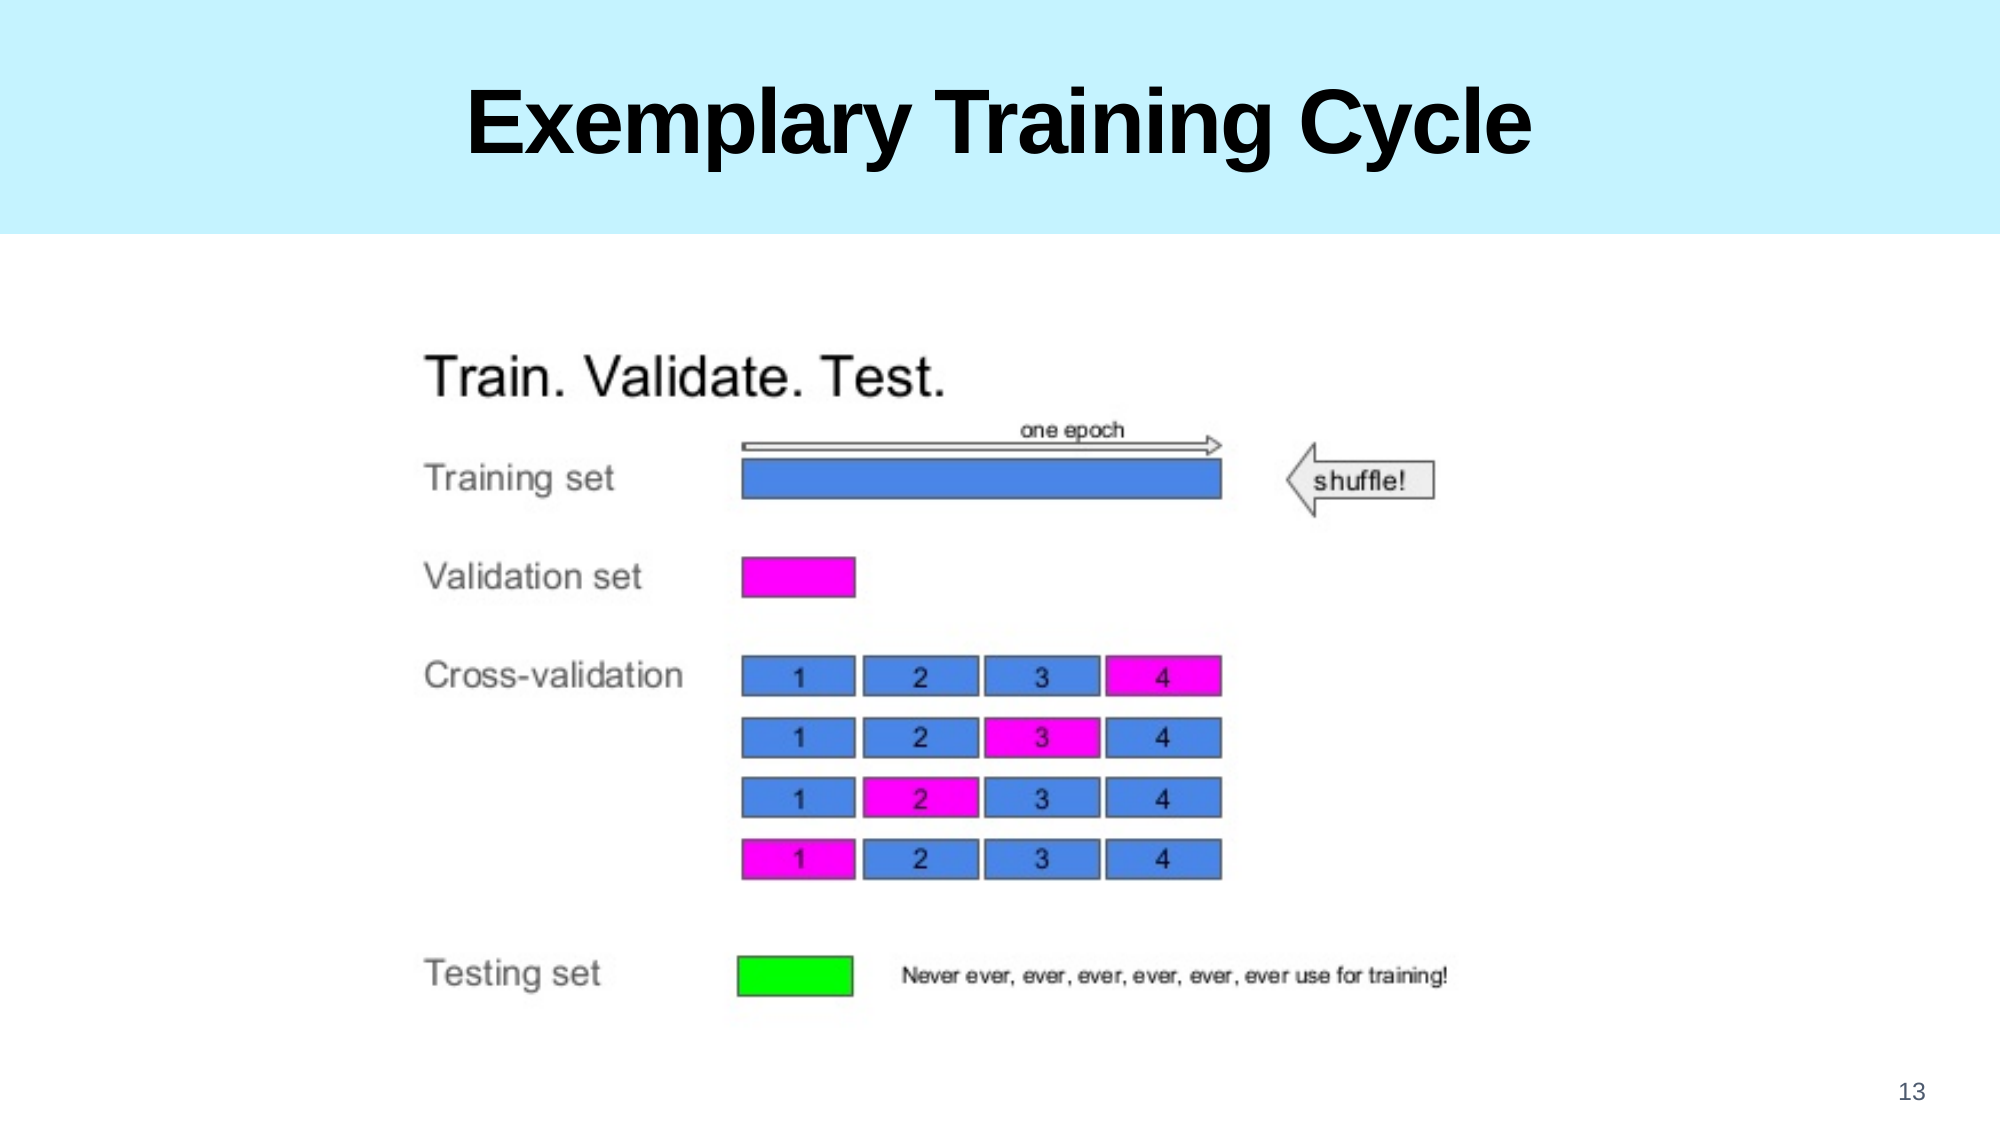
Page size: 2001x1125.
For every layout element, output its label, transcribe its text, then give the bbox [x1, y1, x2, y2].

picture [359, 257, 1821, 1080]
title Exemplary Training Cycle [0, 0, 2000, 234]
slide_number 13 [1883, 1052, 1984, 1113]
